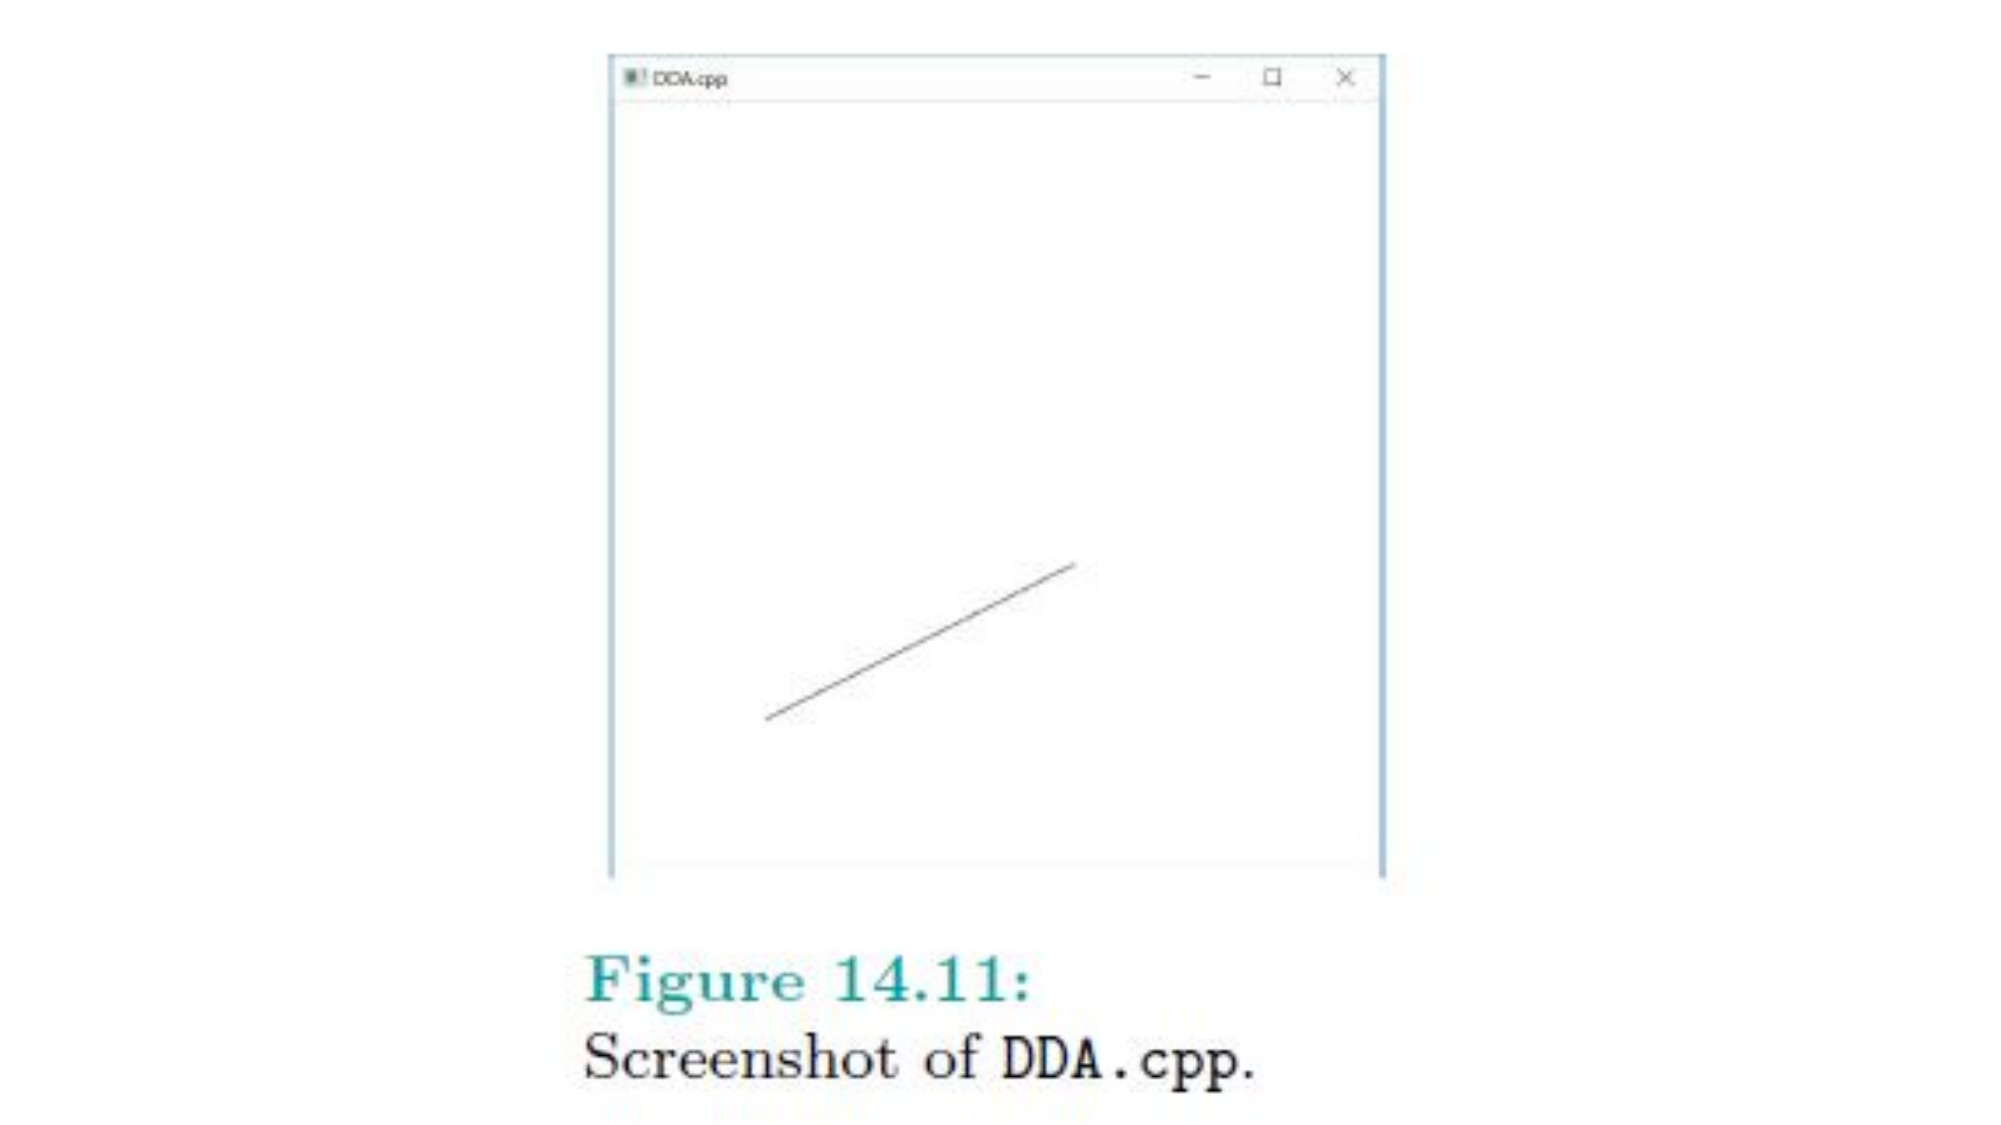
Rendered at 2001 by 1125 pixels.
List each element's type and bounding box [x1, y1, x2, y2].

picture [538, 0, 1461, 1125]
